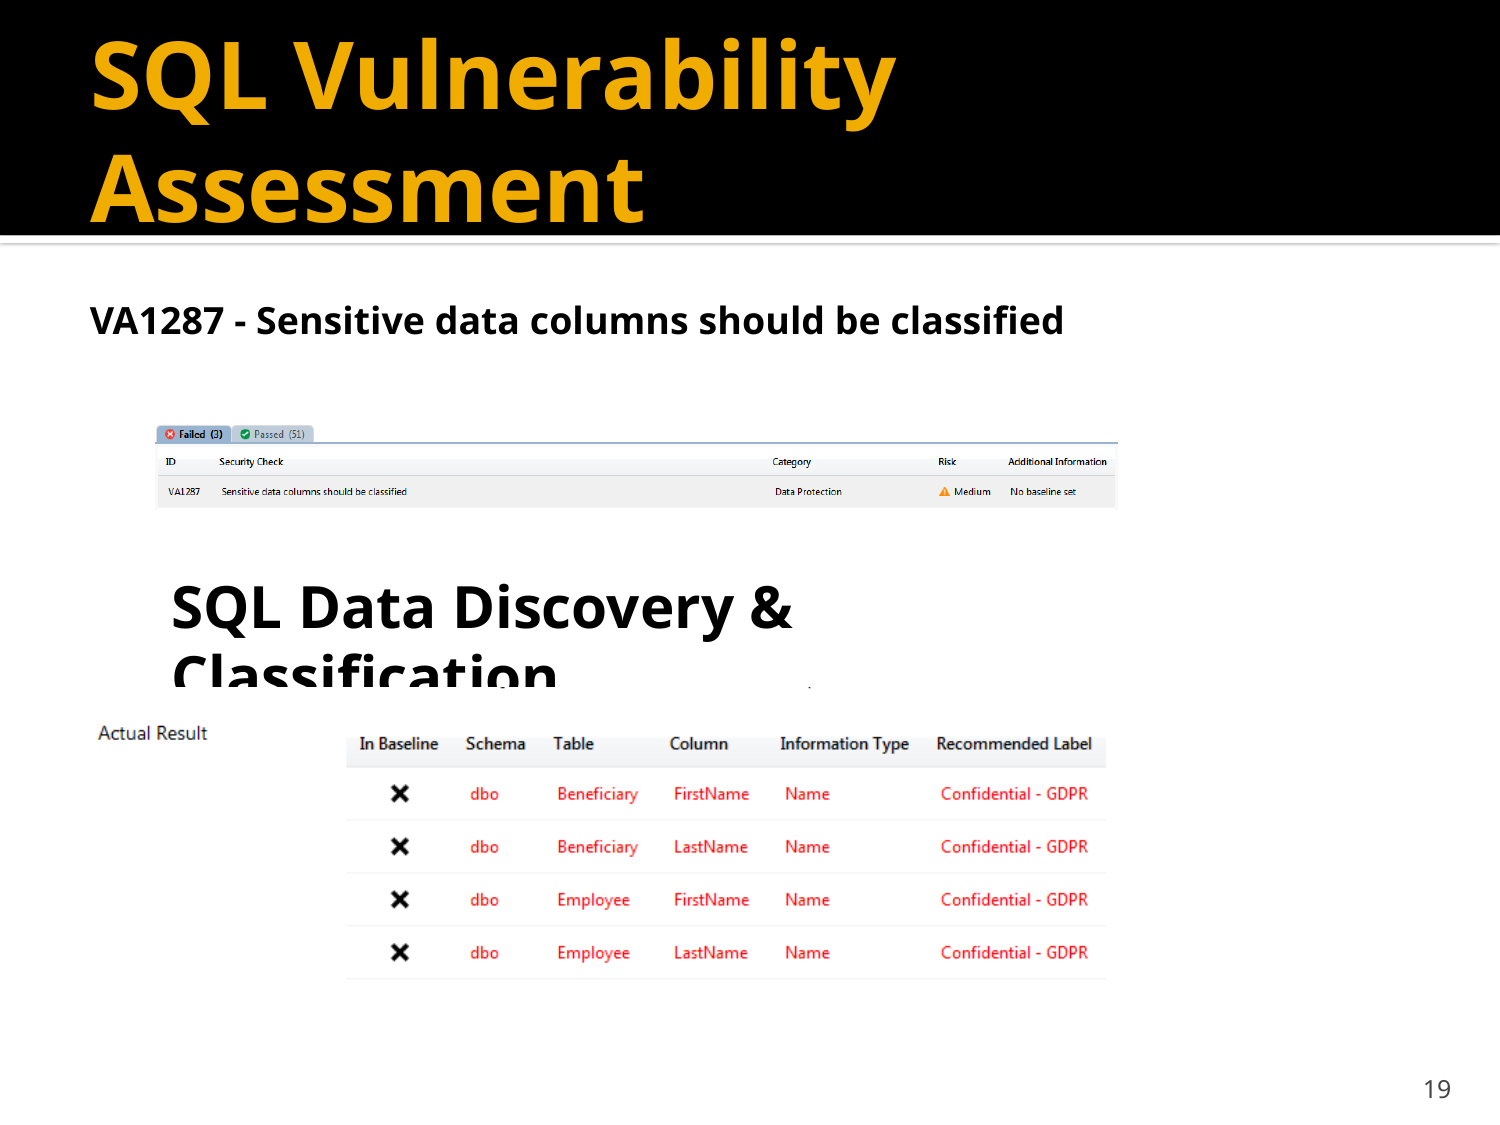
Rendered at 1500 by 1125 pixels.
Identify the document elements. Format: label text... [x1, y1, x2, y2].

text_box SQL Data Discovery & Classification [157, 562, 1162, 685]
text_box VA1287 - Sensitive data columns should be classified [74, 289, 1113, 350]
slide_number 19 [1345, 1062, 1467, 1108]
title SQL Vulnerability Assessment [75, 25, 1425, 231]
picture [87, 687, 1288, 981]
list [154, 424, 1118, 510]
